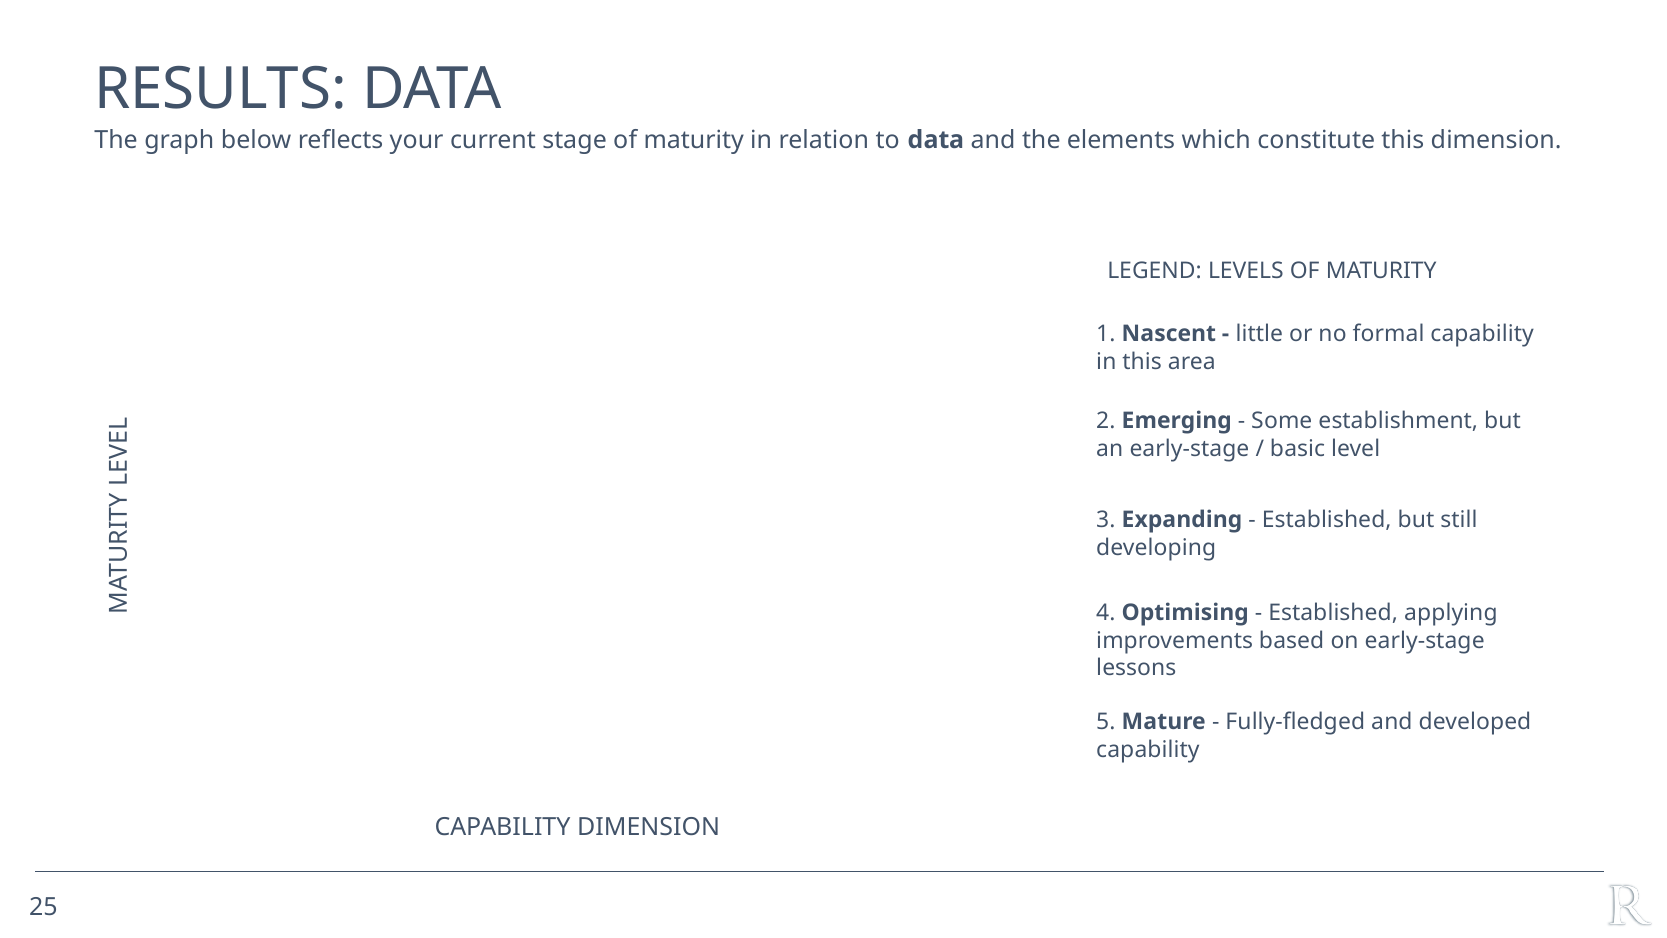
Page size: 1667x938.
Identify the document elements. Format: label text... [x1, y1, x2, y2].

text_box The graph below reflects your current stage of maturity in relation to data and the elements which constitute this dimension. [79, 115, 1588, 171]
text_box 2. Emerging - Some establishment, but an early-stage / basic level [1081, 398, 1568, 468]
text_box Maturity level [94, 265, 140, 767]
text_box 5. Mature - Fully-fledged and developed capability [1081, 699, 1568, 770]
text_box Legend: Levels of maturity [1092, 248, 1579, 291]
picture [1605, 882, 1654, 928]
text_box 3. Expanding - Established, but still developing [1081, 497, 1568, 567]
slide_number 25 [7, 882, 80, 933]
text_box Capability Dimension [191, 803, 964, 849]
text_box 4. Optimising - Established, applying improvements based on early-stage lessons [1081, 590, 1568, 688]
text_box 1. Nascent - little or no formal capability in this area [1081, 311, 1568, 382]
title Results: DATA [79, 25, 1588, 115]
